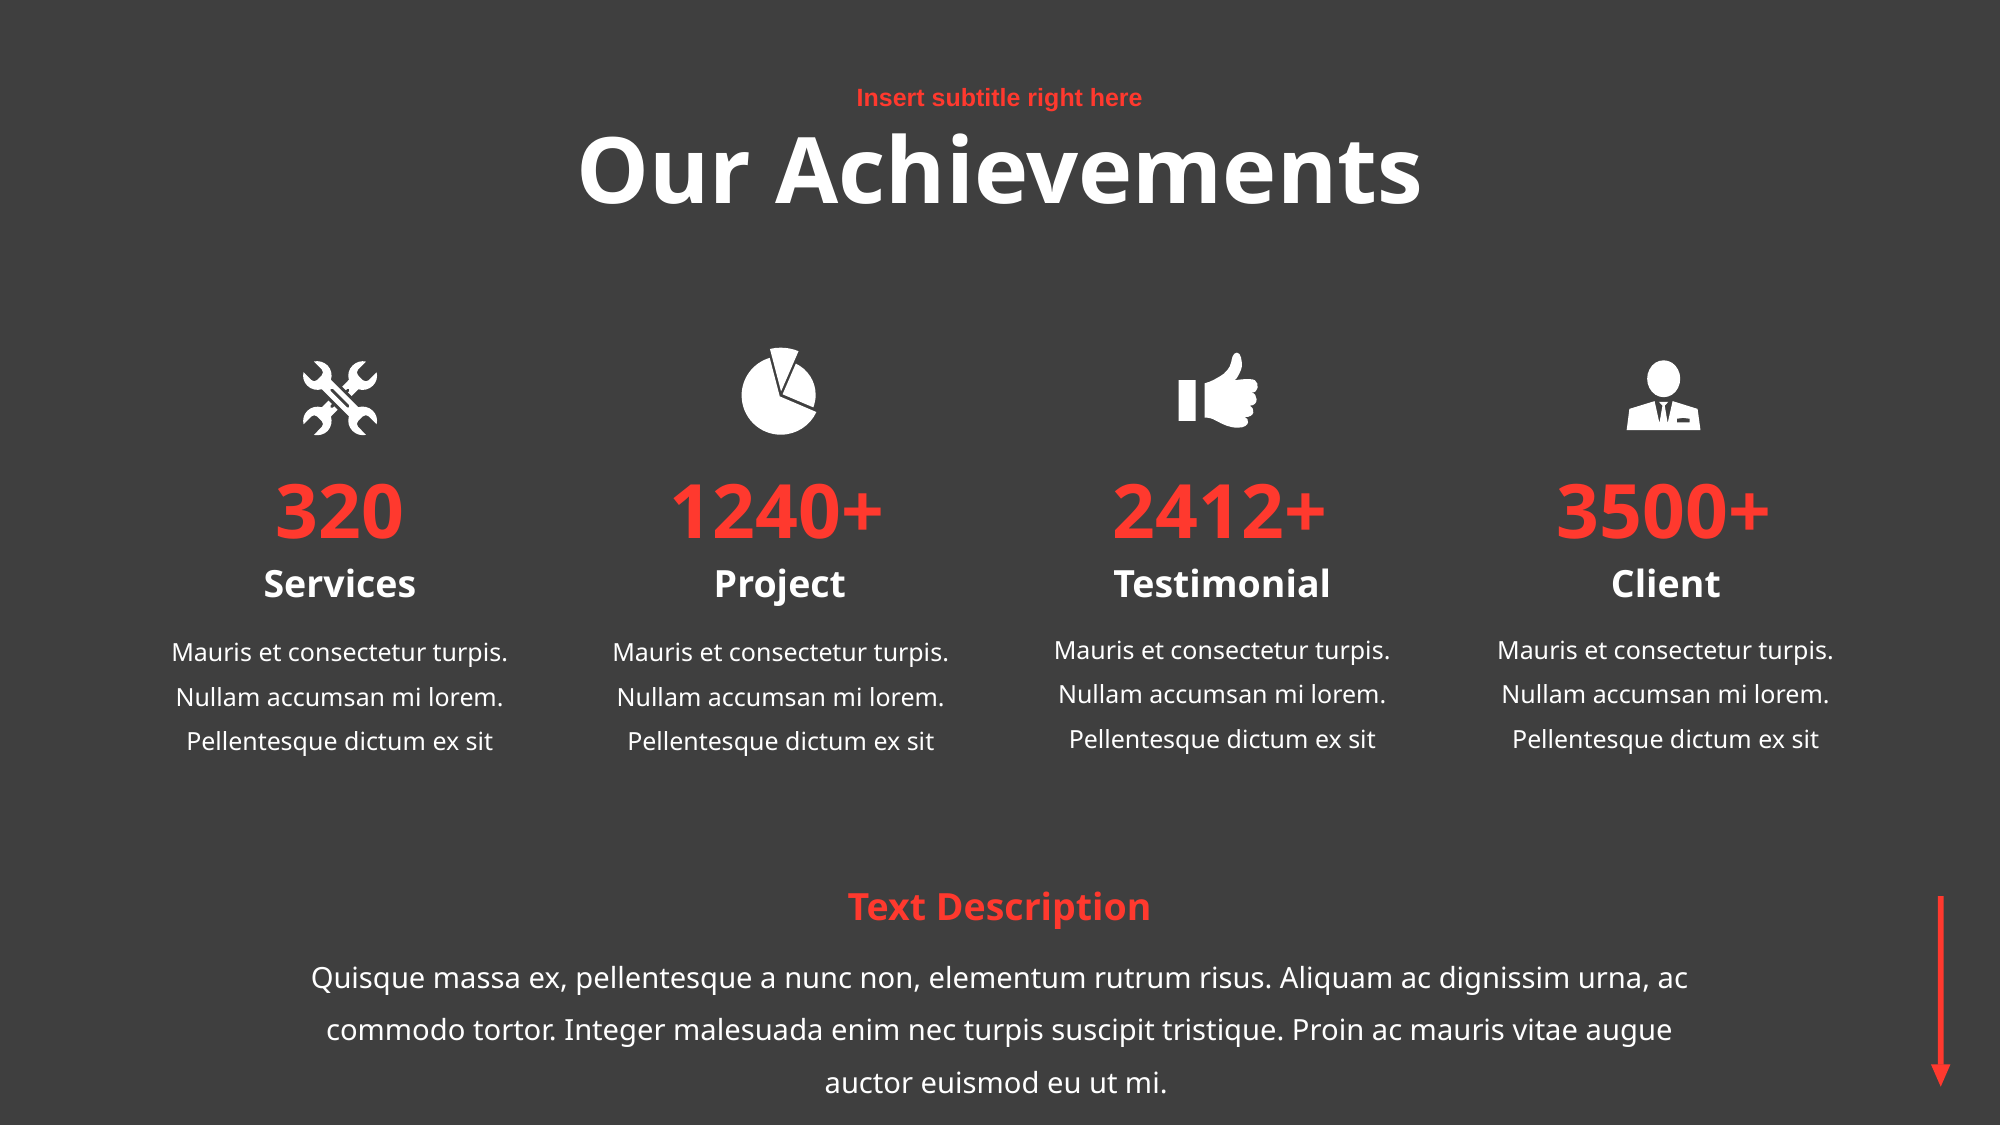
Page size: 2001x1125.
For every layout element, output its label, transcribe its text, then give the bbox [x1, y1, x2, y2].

text_box Quisque massa ex, pellentesque a nunc non, elementum rutrum risus. Aliquam ac dignissim urna, ac commodo tortor. Integer malesuada enim nec turpis suscipit tristique. Proin ac mauris vitae augue auctor euismod eu ut mi. [287, 934, 1713, 1107]
picture [0, 289, 2000, 815]
title Our Achievements [437, 126, 1563, 252]
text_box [741, 347, 817, 435]
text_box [302, 360, 378, 436]
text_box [1626, 360, 1701, 431]
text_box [1178, 352, 1260, 428]
subtitle Insert subtitle right here [437, 67, 1563, 126]
text_box Text Description [781, 875, 1219, 935]
